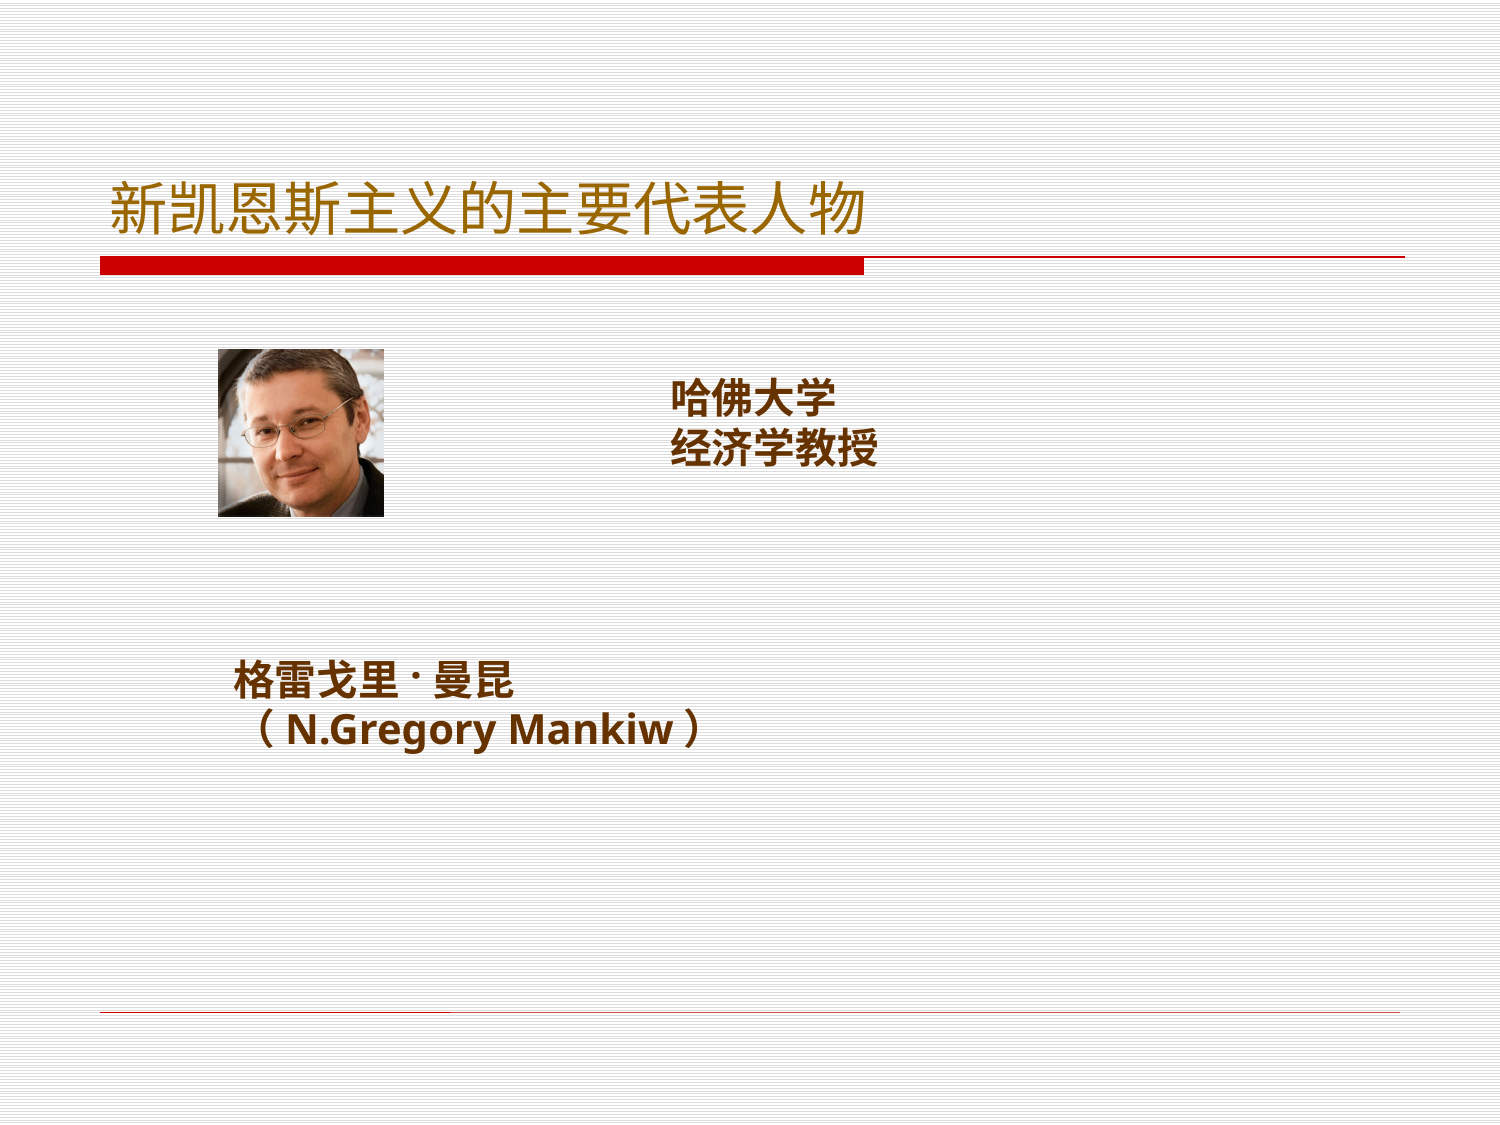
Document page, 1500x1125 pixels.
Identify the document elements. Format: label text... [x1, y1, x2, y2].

text_box 哈佛大学 经济学教授 [655, 364, 959, 530]
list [218, 349, 385, 517]
text_box 格雷戈里·曼昆 （N.Gregory Mankiw） [218, 645, 892, 811]
title 新凯恩斯主义的主要代表人物 [93, 49, 1407, 250]
